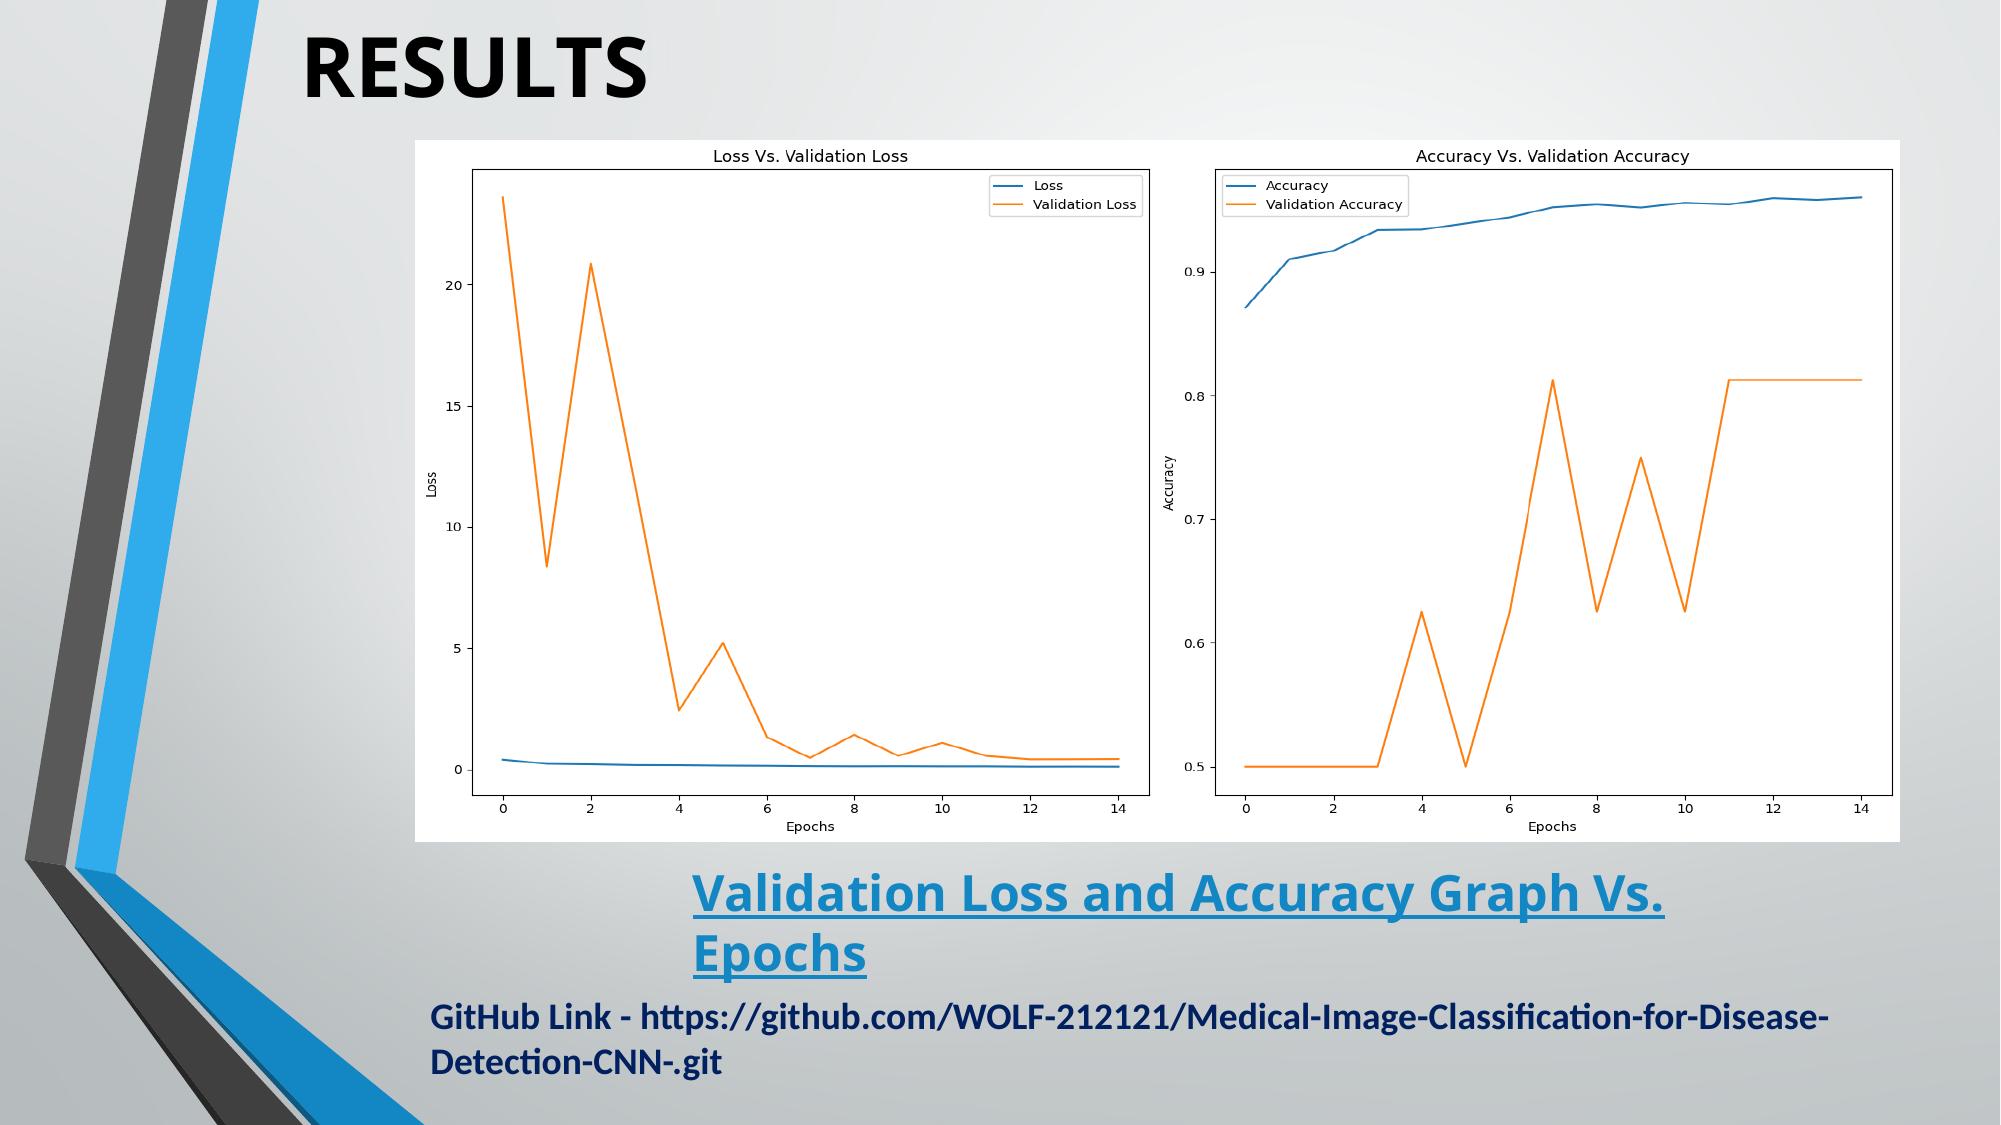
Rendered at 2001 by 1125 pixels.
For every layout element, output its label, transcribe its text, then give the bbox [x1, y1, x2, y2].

picture [415, 139, 1901, 843]
text_box Validation Loss and Accuracy Graph Vs. Epochs [678, 854, 1800, 984]
text_box GitHub Link - https://github.com/WOLF-212121/Medical-Image-Classification-for-Disease-Detection-CNN-.git [415, 984, 1944, 1090]
title RESULTS [285, 0, 1900, 128]
